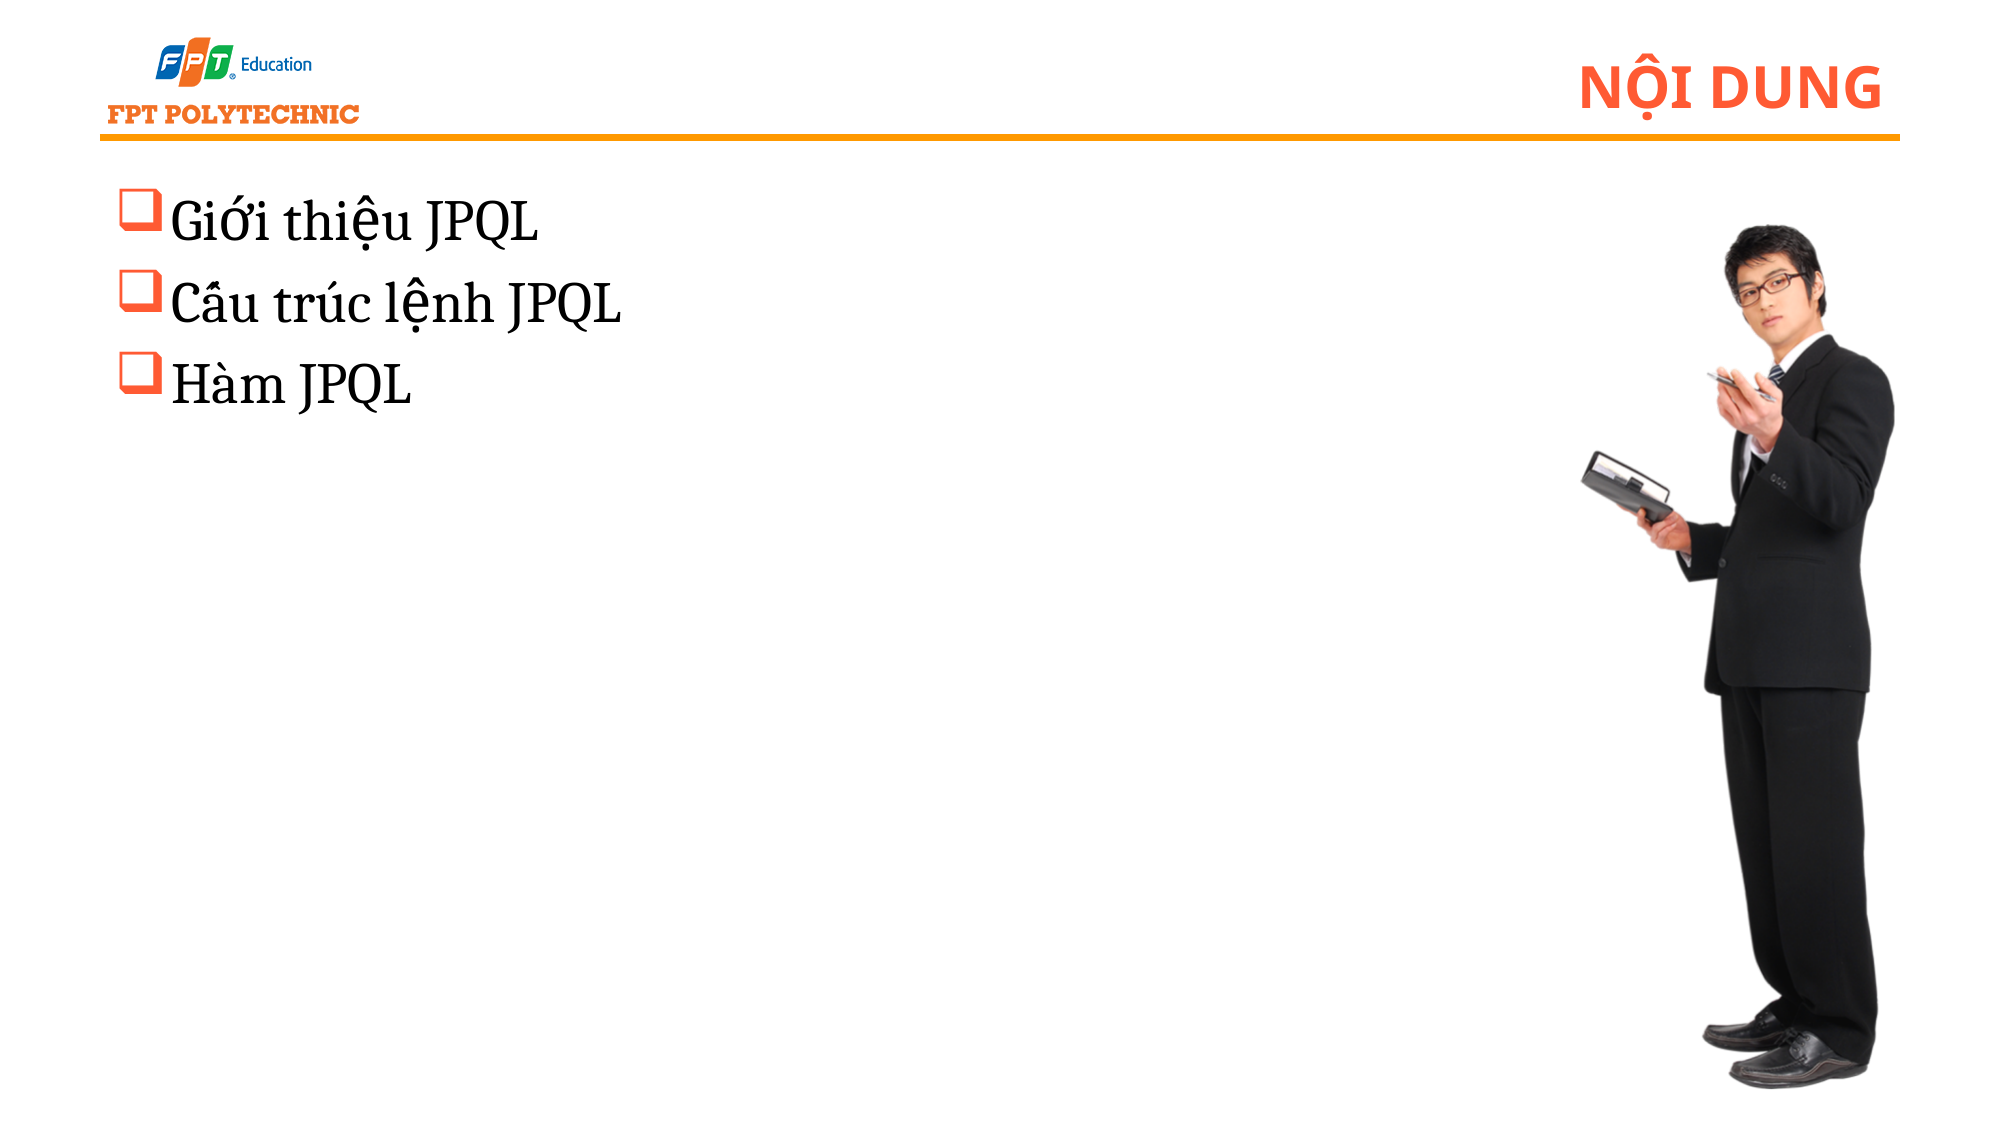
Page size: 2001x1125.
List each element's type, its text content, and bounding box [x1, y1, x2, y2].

picture [1549, 224, 1930, 1104]
title Nội dung [366, 45, 1900, 125]
list Giới thiệu JPQL Cấu trúc lệnh JPQL Hàm JPQL [99, 174, 1900, 1104]
picture [99, 135, 367, 143]
picture [99, 25, 367, 134]
